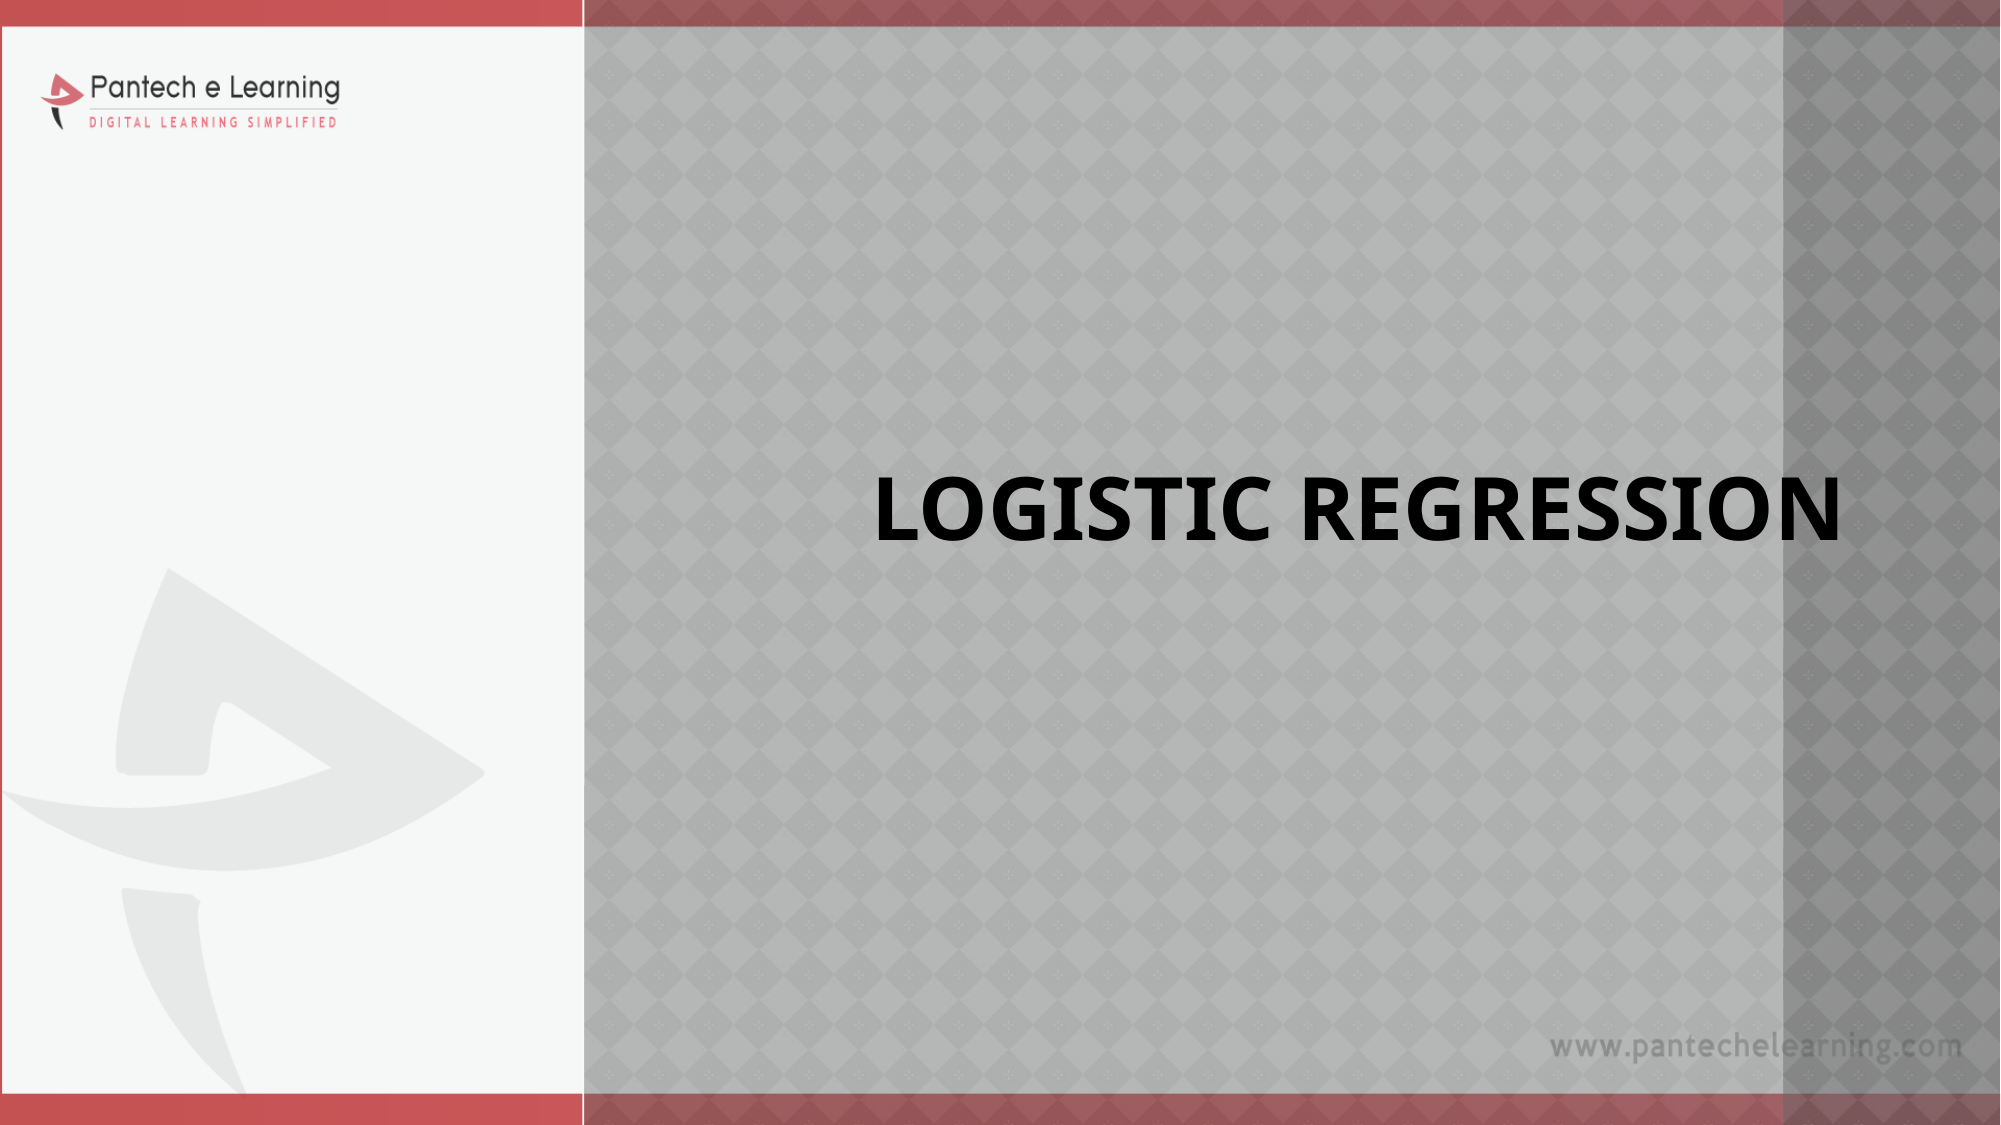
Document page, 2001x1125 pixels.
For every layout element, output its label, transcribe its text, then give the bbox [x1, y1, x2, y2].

title LOGISTIC REGRESSION [736, 87, 1854, 558]
picture [0, 0, 582, 1125]
picture [585, 0, 2001, 1125]
